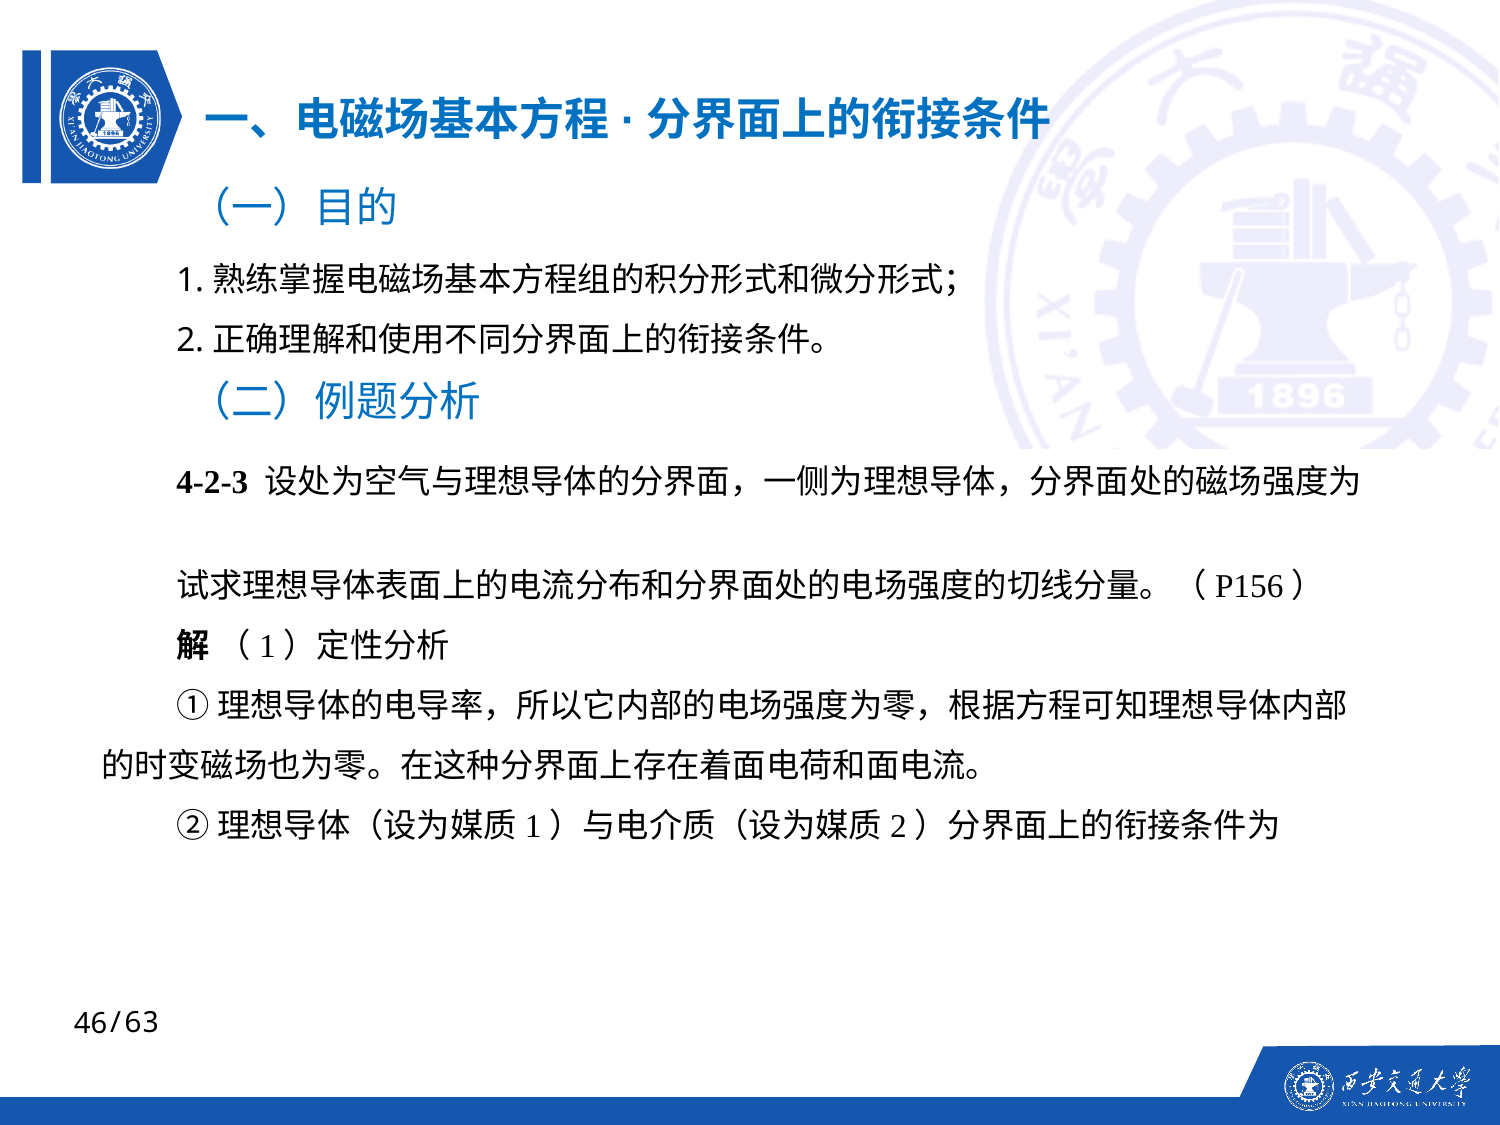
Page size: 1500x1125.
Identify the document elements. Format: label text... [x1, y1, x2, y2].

text_box （一）目的 [174, 172, 857, 230]
text_box 一、电磁场基本方程·分界面上的衔接条件 [191, 27, 1500, 215]
slide_number 46 [59, 996, 409, 1075]
text_box （二）例题分析 [174, 367, 857, 433]
text_box 1.熟练掌握电磁场基本方程组的积分形式和微分形式； 2.正确理解和使用不同分界面上的衔接条件。 [86, 230, 1392, 366]
